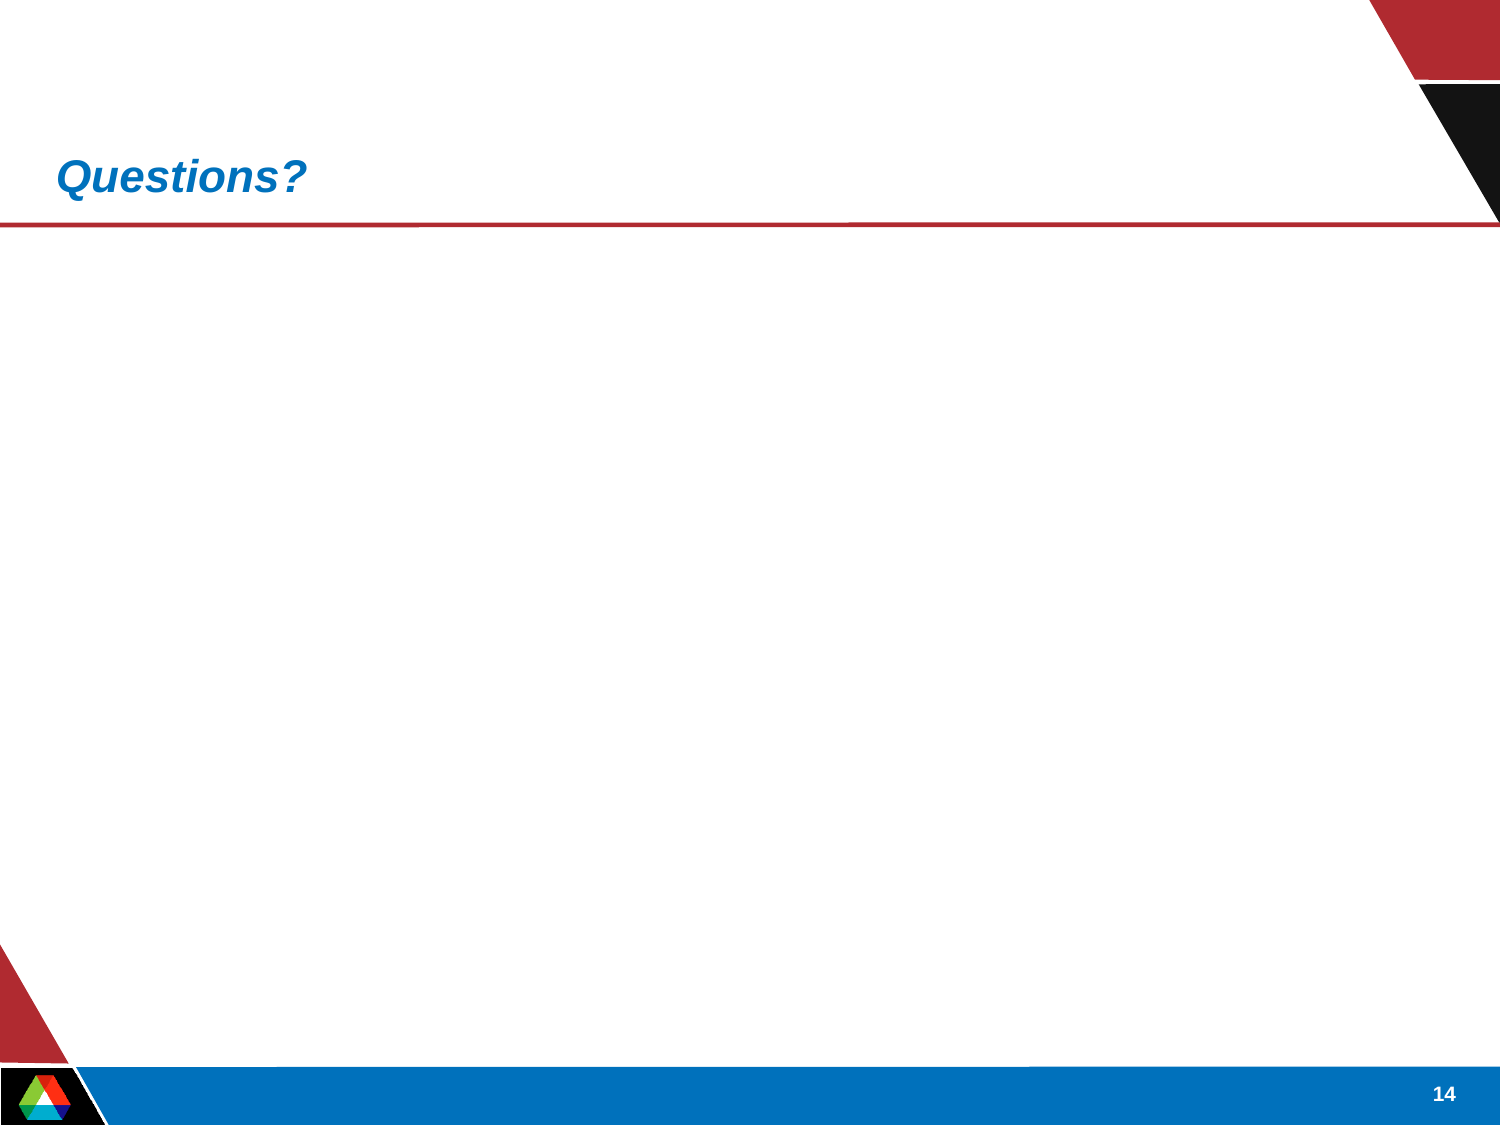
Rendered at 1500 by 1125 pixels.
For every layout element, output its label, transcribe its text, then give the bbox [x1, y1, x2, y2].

picture [0, 1067, 105, 1125]
title Questions? [55, 146, 1361, 204]
slide_number 14 [1412, 1074, 1471, 1125]
